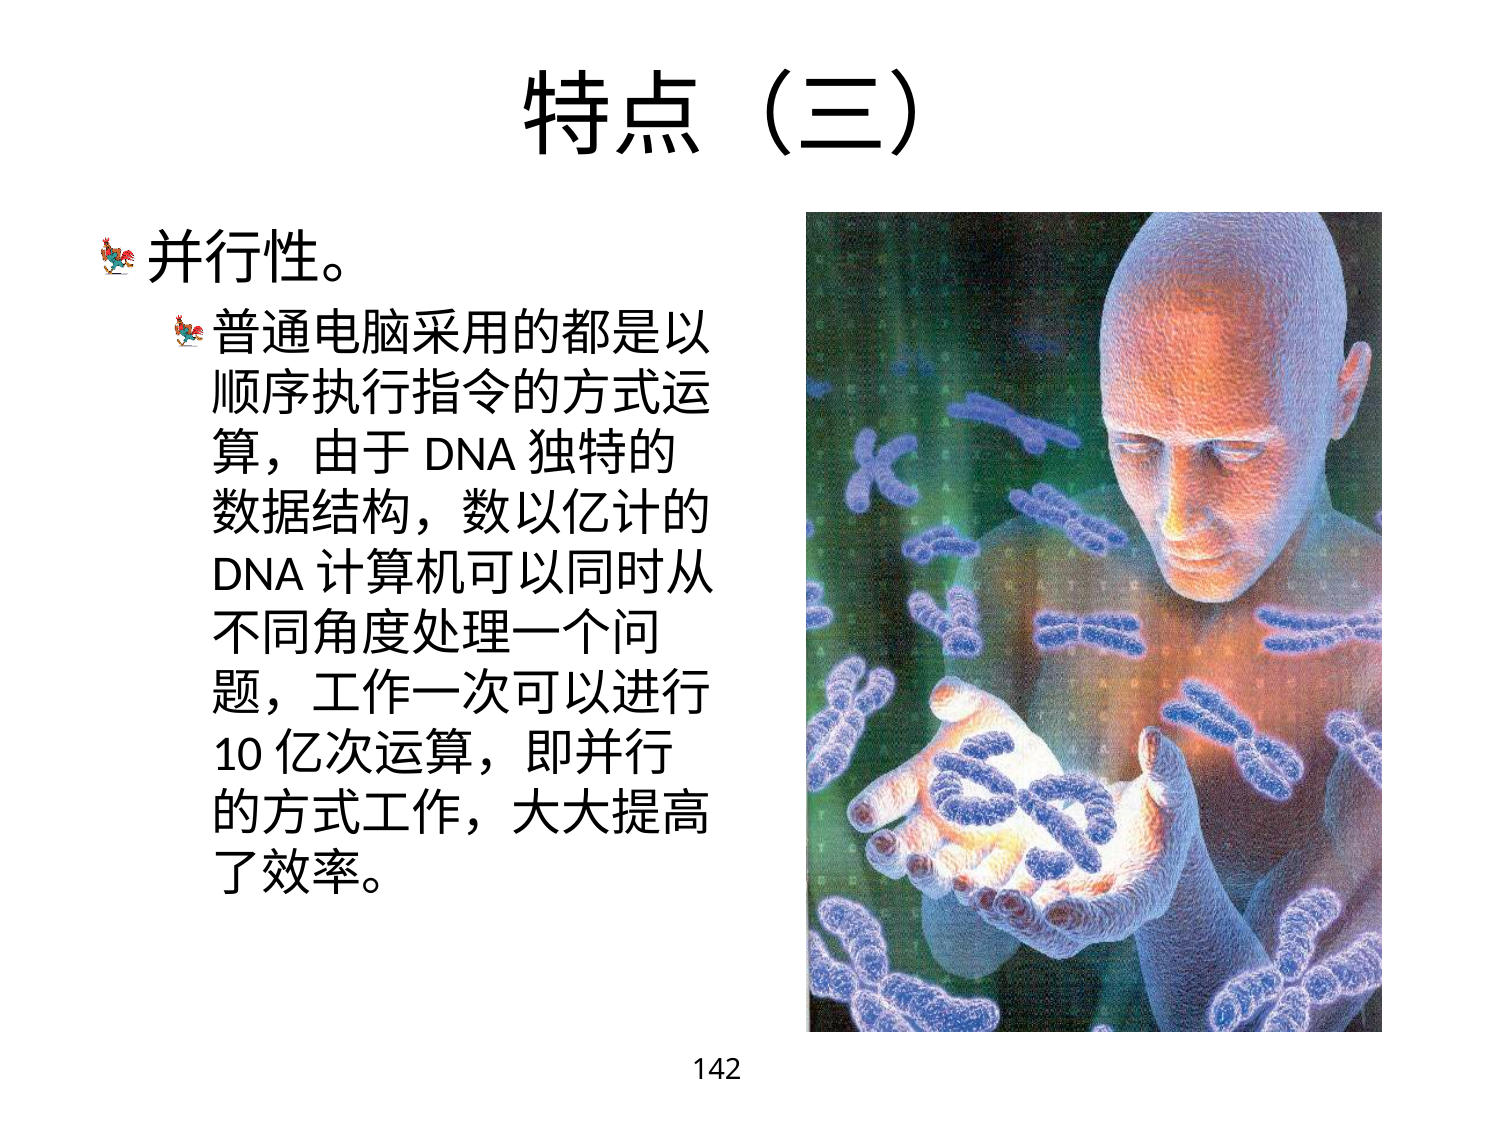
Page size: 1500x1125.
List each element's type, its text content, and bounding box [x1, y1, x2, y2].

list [806, 212, 1382, 1033]
picture [90, 234, 136, 276]
picture [165, 312, 205, 348]
title 特点（三） [73, 37, 1426, 184]
slide_number 142 [677, 1042, 829, 1102]
list 并行性。 普通电脑采用的都是以顺序执行指令的方式运算，由于DNA独特的数据结构，数以亿计的DNA计算机可以同时从不同角度处理一个问题，工作一次可以进行10亿次运算，即并行的方式工作，大大提高了效率。 [74, 212, 738, 1033]
